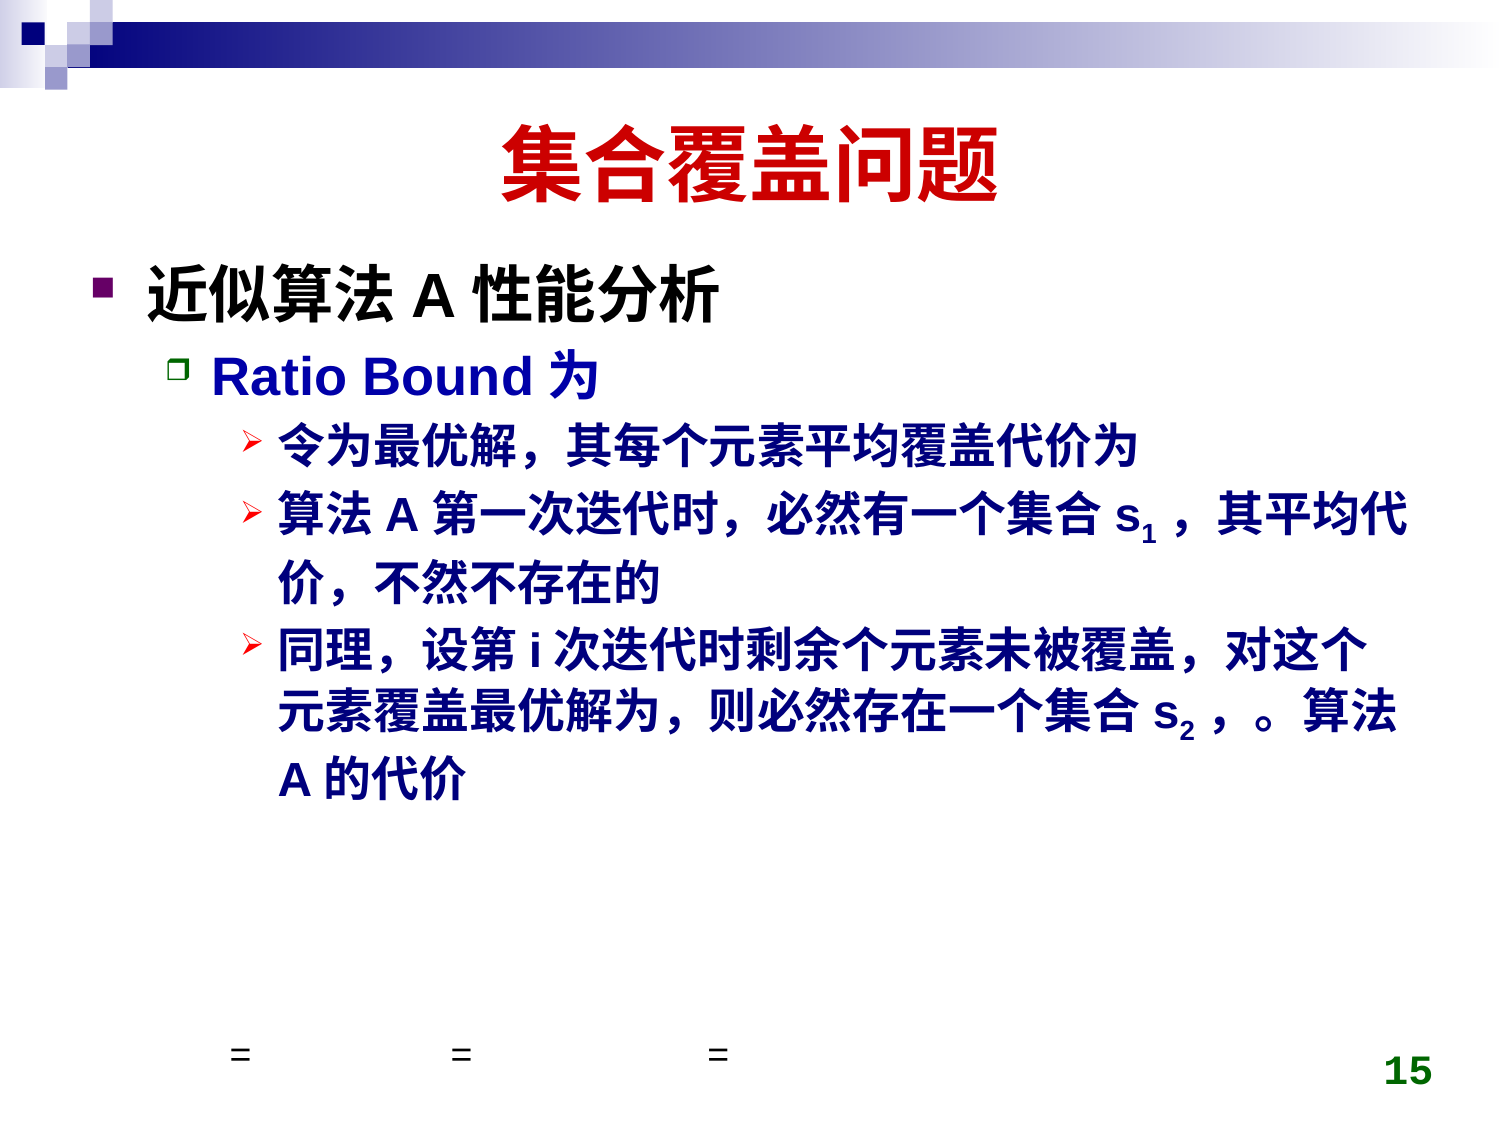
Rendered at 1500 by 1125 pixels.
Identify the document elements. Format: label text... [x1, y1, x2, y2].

title 集合覆盖问题 [75, 75, 1425, 250]
slide_number 15 [1098, 1025, 1449, 1100]
